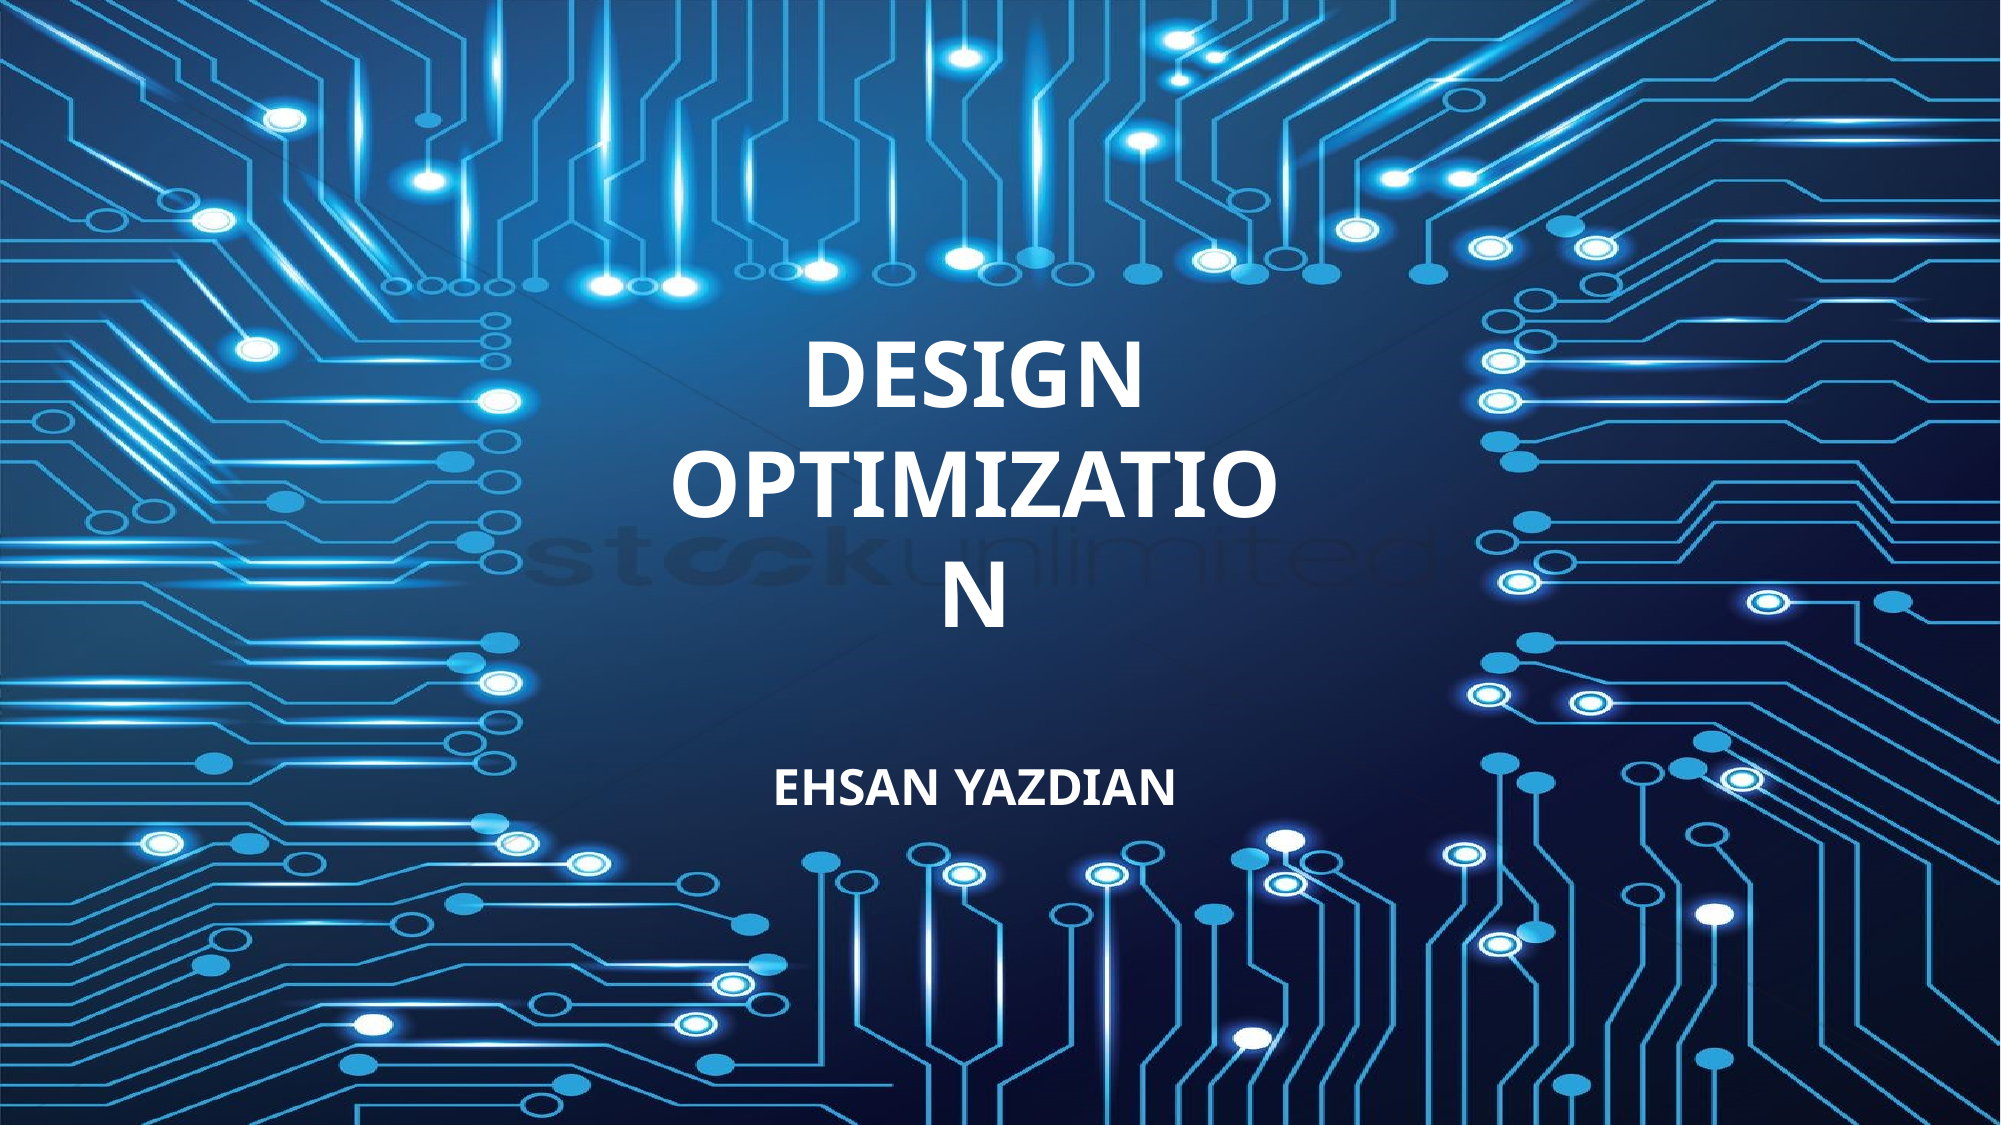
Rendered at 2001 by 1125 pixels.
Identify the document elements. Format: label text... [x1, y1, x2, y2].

title Design Optimization Ehsan Yazdian [624, 174, 1325, 824]
picture [0, 0, 2001, 1125]
